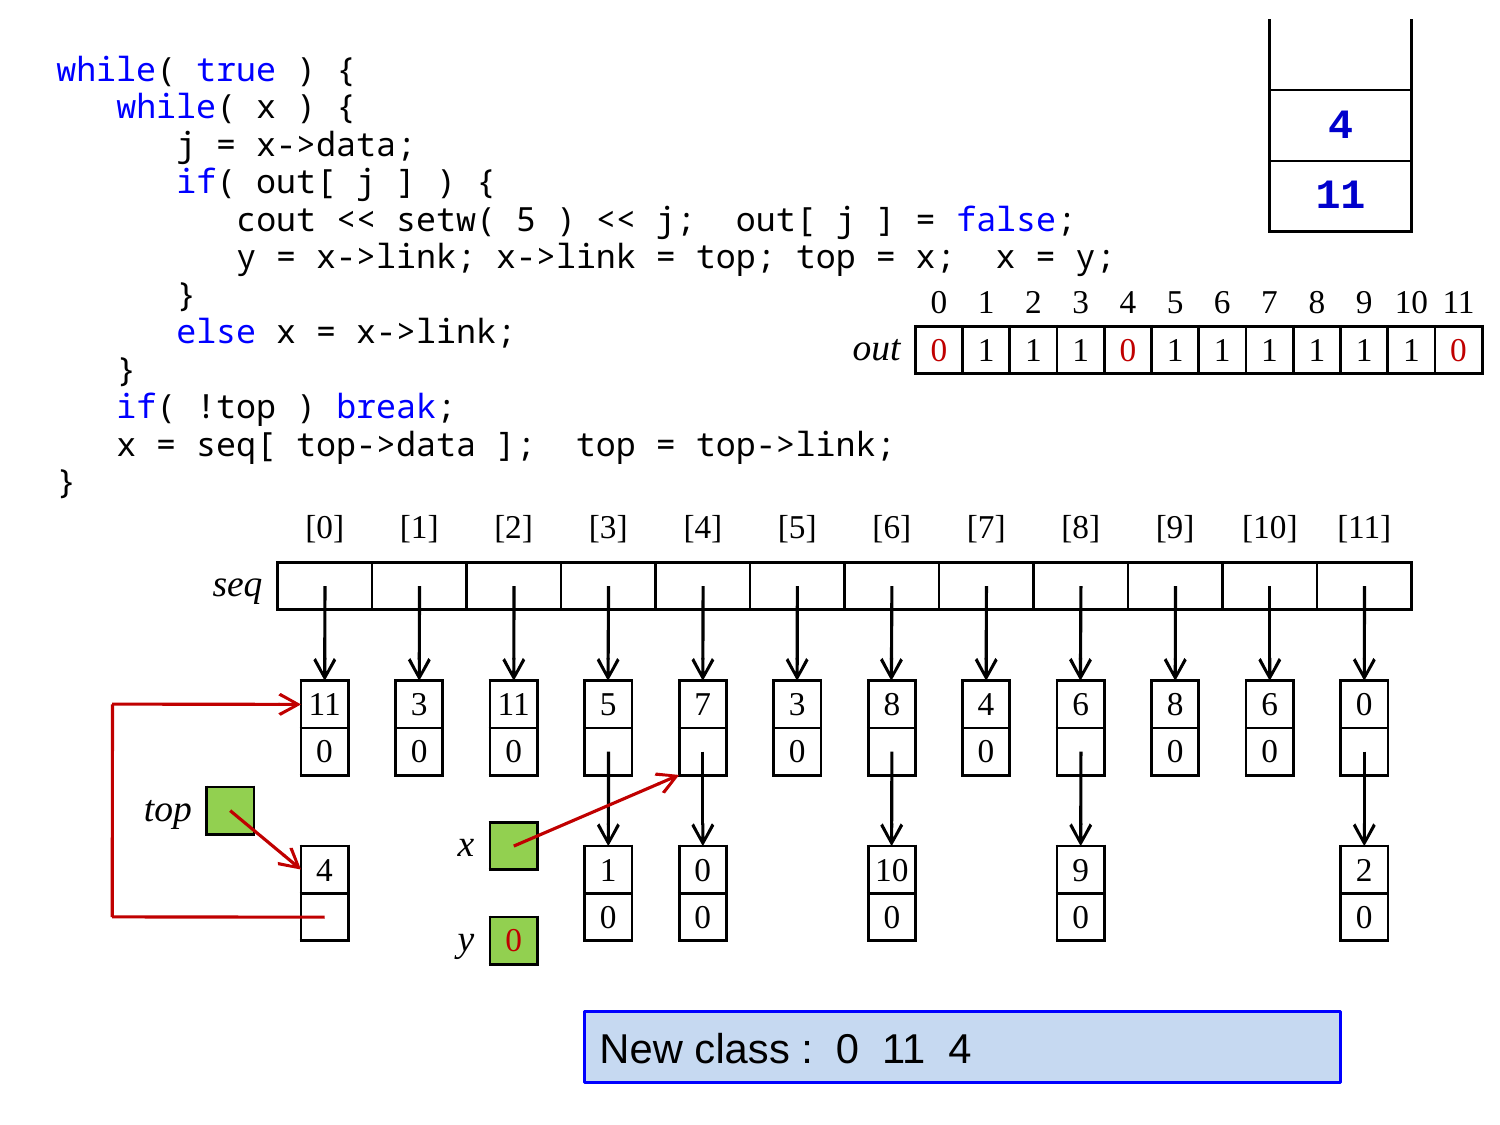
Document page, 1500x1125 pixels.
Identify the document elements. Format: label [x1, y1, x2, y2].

table_header [278, 492, 1411, 561]
table_cell [1011, 328, 1056, 372]
table_header [1058, 847, 1103, 892]
table_cell [491, 729, 536, 774]
table_cell [917, 328, 961, 372]
table_cell [940, 564, 1032, 608]
text_box [442, 916, 489, 965]
table_header [1153, 682, 1197, 727]
table_header [775, 682, 820, 727]
text_box [513, 774, 751, 847]
text_box [182, 562, 278, 610]
table_cell [373, 564, 465, 608]
table_header [964, 682, 1008, 727]
text_box [844, 326, 916, 374]
table_header [302, 847, 347, 892]
table_cell [1342, 729, 1387, 774]
table_cell [775, 729, 820, 774]
table_cell [657, 564, 749, 608]
table_cell [1389, 328, 1434, 372]
table_cell [964, 729, 1008, 774]
table_header [491, 682, 536, 727]
table_header [681, 682, 725, 727]
table_header [1271, 19, 1410, 89]
table_header [870, 847, 914, 892]
text_box [5, 786, 219, 835]
table_header [681, 847, 725, 892]
table_cell [562, 564, 654, 608]
table_header [491, 918, 536, 963]
table_cell [302, 729, 347, 774]
table_header [586, 682, 631, 727]
table_cell [1247, 328, 1292, 372]
table_cell [1224, 564, 1316, 608]
table_cell [870, 729, 914, 774]
list [41, 42, 1152, 516]
text_box [442, 822, 489, 870]
table_cell [751, 564, 843, 608]
table_cell [1342, 328, 1386, 372]
table_cell [279, 564, 371, 608]
table_cell [846, 564, 938, 608]
text_box [584, 1011, 1341, 1083]
table_cell [681, 729, 725, 774]
table_cell [1153, 328, 1197, 372]
table_header [1058, 682, 1103, 727]
table_cell [1342, 895, 1387, 939]
table_header [870, 682, 914, 727]
table_cell [1129, 564, 1221, 608]
table_cell [1106, 328, 1150, 372]
table_header [1247, 682, 1292, 727]
table_cell [1295, 328, 1339, 372]
table_cell [1247, 729, 1292, 774]
table_cell [468, 564, 560, 608]
table_cell [397, 729, 441, 774]
table_header [397, 682, 441, 727]
table_cell [964, 328, 1008, 372]
table_cell [681, 895, 725, 939]
table_cell [1436, 328, 1481, 372]
table_header [208, 788, 253, 833]
table_header [1342, 847, 1387, 892]
table_cell [1153, 729, 1197, 774]
table_cell [1035, 564, 1127, 608]
table_cell [1058, 328, 1103, 372]
table_cell [1058, 895, 1103, 939]
table_cell [1318, 564, 1410, 608]
table_cell [1271, 162, 1410, 230]
table_header [302, 682, 347, 727]
table_cell [586, 895, 631, 939]
table_cell [870, 895, 914, 939]
table_cell [1058, 729, 1103, 774]
table_cell [302, 895, 347, 939]
table_cell [1271, 91, 1410, 160]
text_box [229, 810, 302, 870]
table_header [915, 279, 1482, 325]
table_header [1342, 682, 1387, 727]
table_header [491, 824, 536, 868]
table_cell [586, 729, 631, 774]
table_cell [1200, 328, 1245, 372]
table_header [586, 847, 631, 892]
